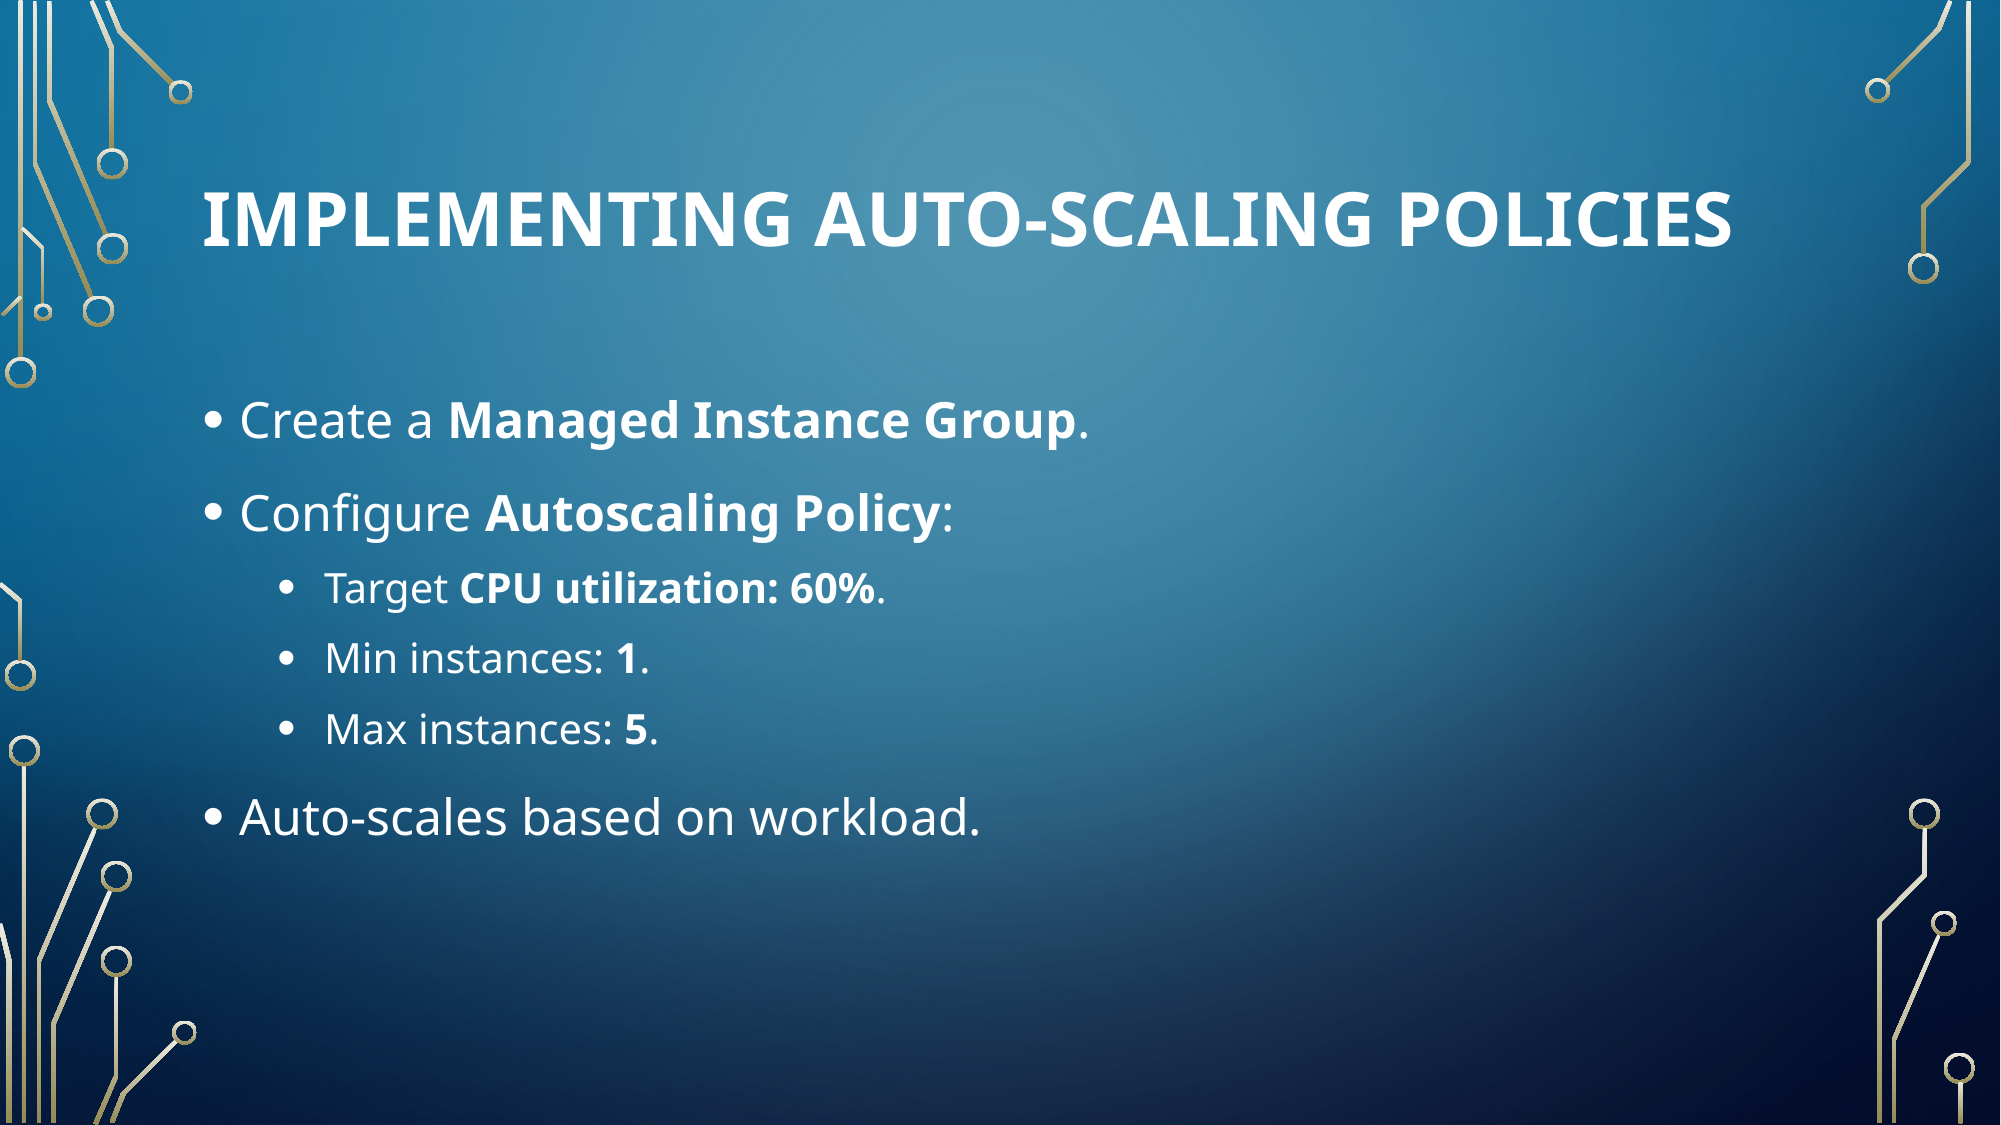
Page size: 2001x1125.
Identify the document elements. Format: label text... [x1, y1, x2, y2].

list Create a Managed Instance Group. Configure Autoscaling Policy: Target CPU utilization: 60%. Min instances: 1. Max instances: 5. Auto-scales based on workload. [187, 369, 1813, 950]
title Implementing Auto-Scaling Policies [187, 101, 1813, 344]
